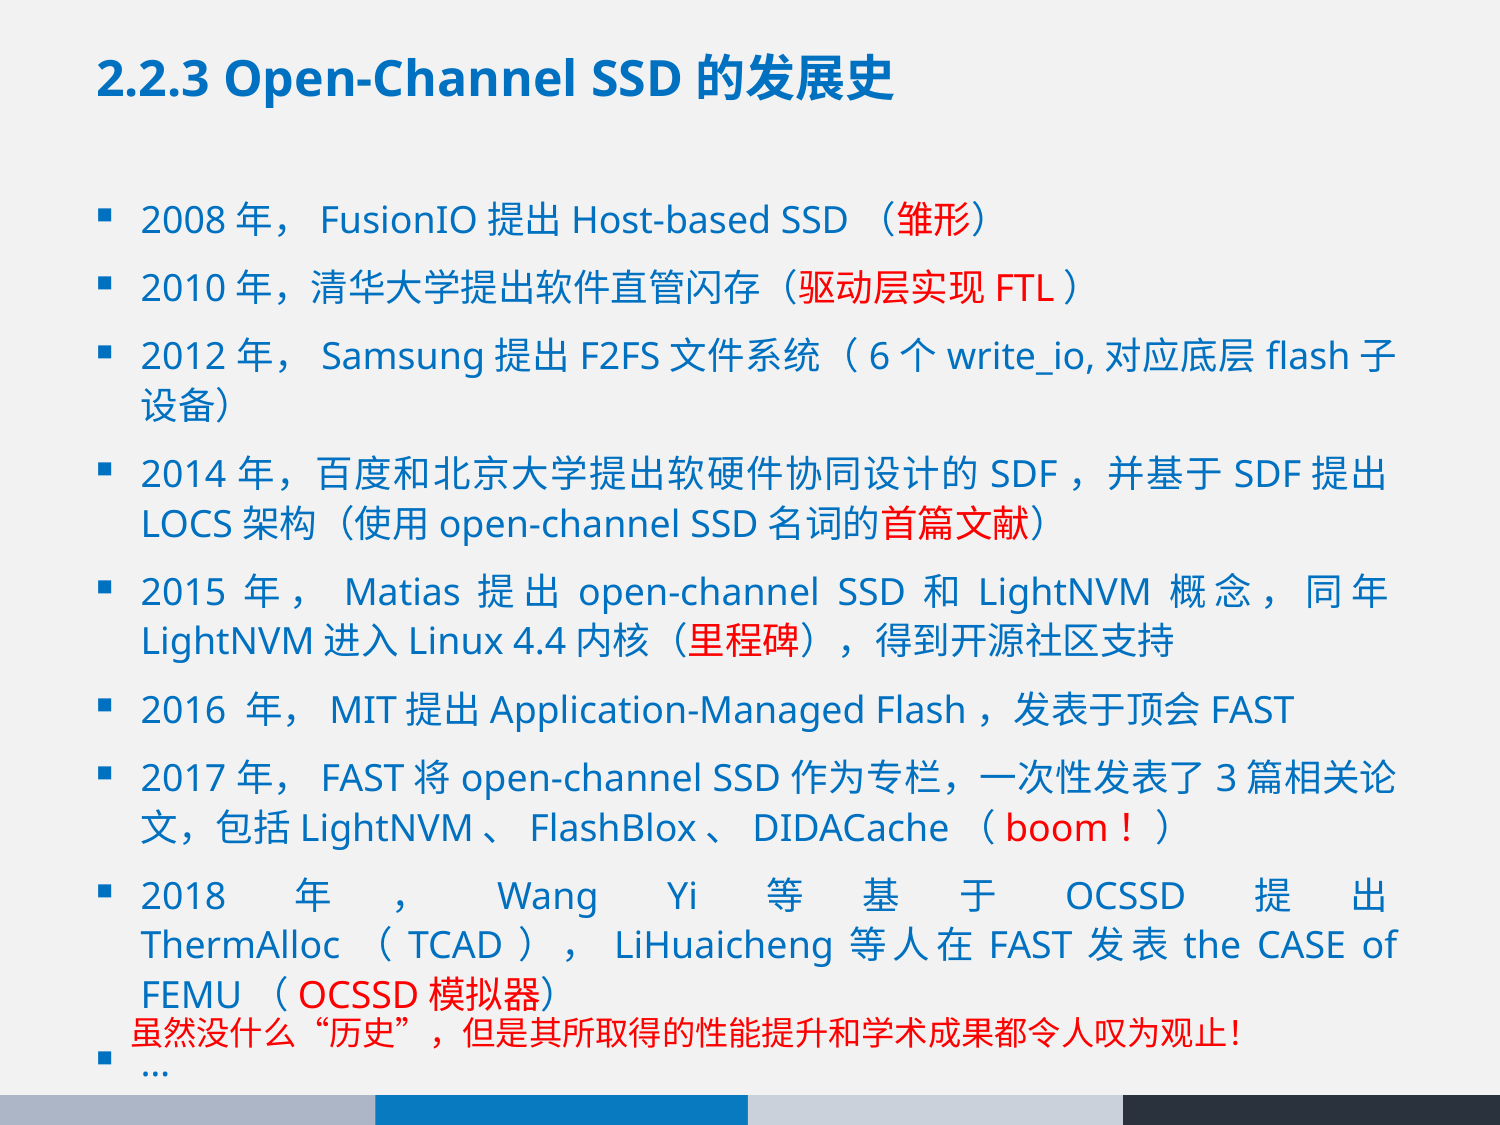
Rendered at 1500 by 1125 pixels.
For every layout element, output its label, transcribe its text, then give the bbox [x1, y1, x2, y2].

title 2.2.3 Open-Channel SSD的发展史 [81, 27, 1413, 133]
text_box 虽然没什么“历史”，但是其所取得的性能提升和学术成果都令人叹为观止！ [115, 992, 1336, 1060]
list 2008年，FusionIO提出Host-based SSD（雏形） 2010年，清华大学提出软件直管闪存（驱动层实现FTL） 2012年，Samsung提出F2FS文件系统（6个write_io,对应底层flash子设备） 2014年，百度和北京大学提出软硬件协同设计的SDF，并基于SDF提出LOCS架构（使用open-channel SSD名词的首篇文献） 2015年，Matias提出open-channel SSD和LightNVM概念，同年LightNVM进入Linux 4.4内核（里程碑），得到开源社区支持 2016 年，MIT提出Application-Managed Flash，发表于顶会FAST 2017年，FAST将open-channel SSD作为专栏，一次性发表了3篇相关论文，包括LightNVM、FlashBlox、DIDACache（boom！） 2018年，Wang Yi等基于OCSSD提出ThermAlloc（TCAD），LiHuaicheng等人在FAST发表the CASE of FEMU（OCSSD模拟器） … [81, 183, 1413, 1056]
